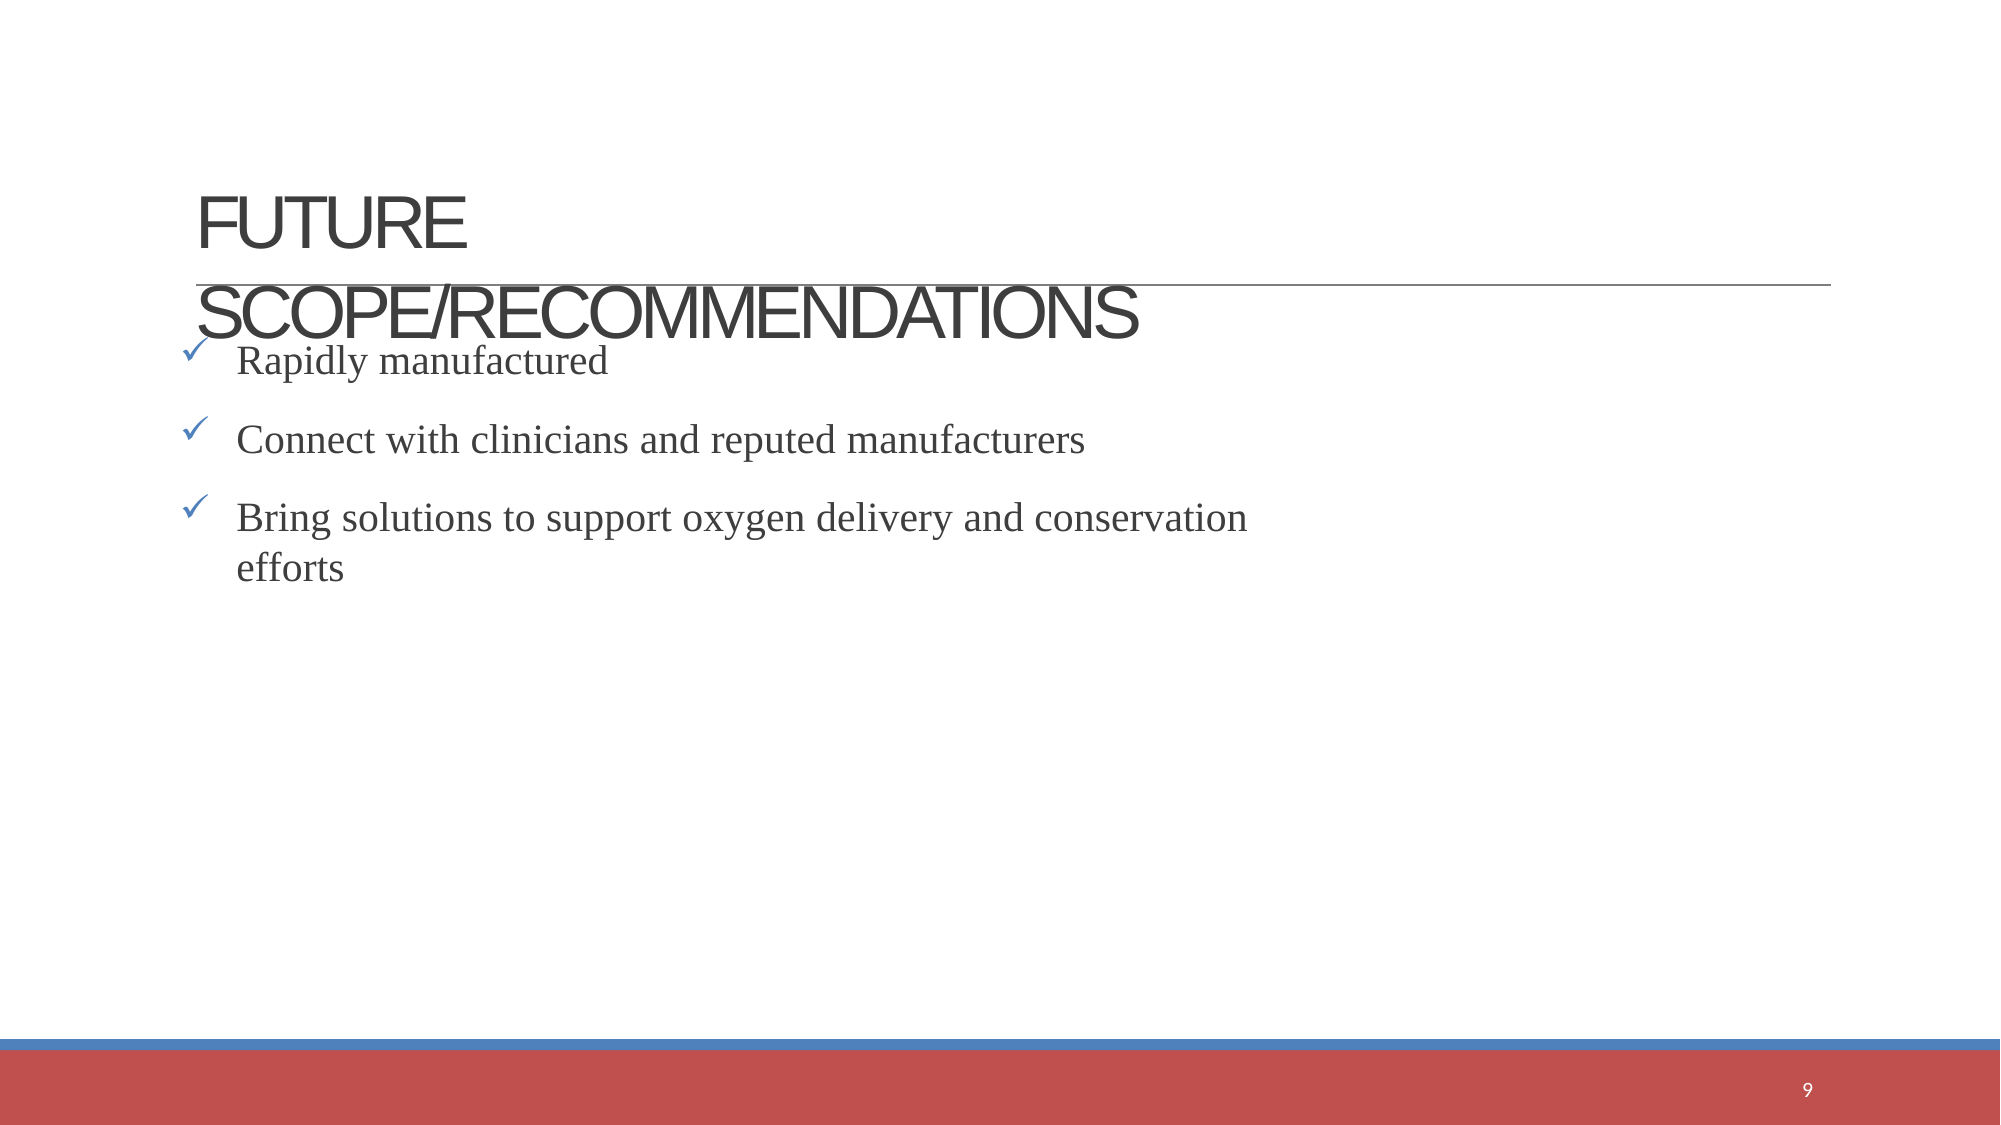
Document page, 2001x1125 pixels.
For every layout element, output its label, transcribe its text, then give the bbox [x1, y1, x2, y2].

slide_number 12 [1795, 1078, 1831, 1125]
title FUTURE SCOPE/RECOMMENDATIONS [192, 171, 1435, 362]
text_box Rapidly manufactured Connect with clinicians and reputed manufacturers Bring solutions to support oxygen delivery and conservation efforts [177, 302, 1364, 590]
